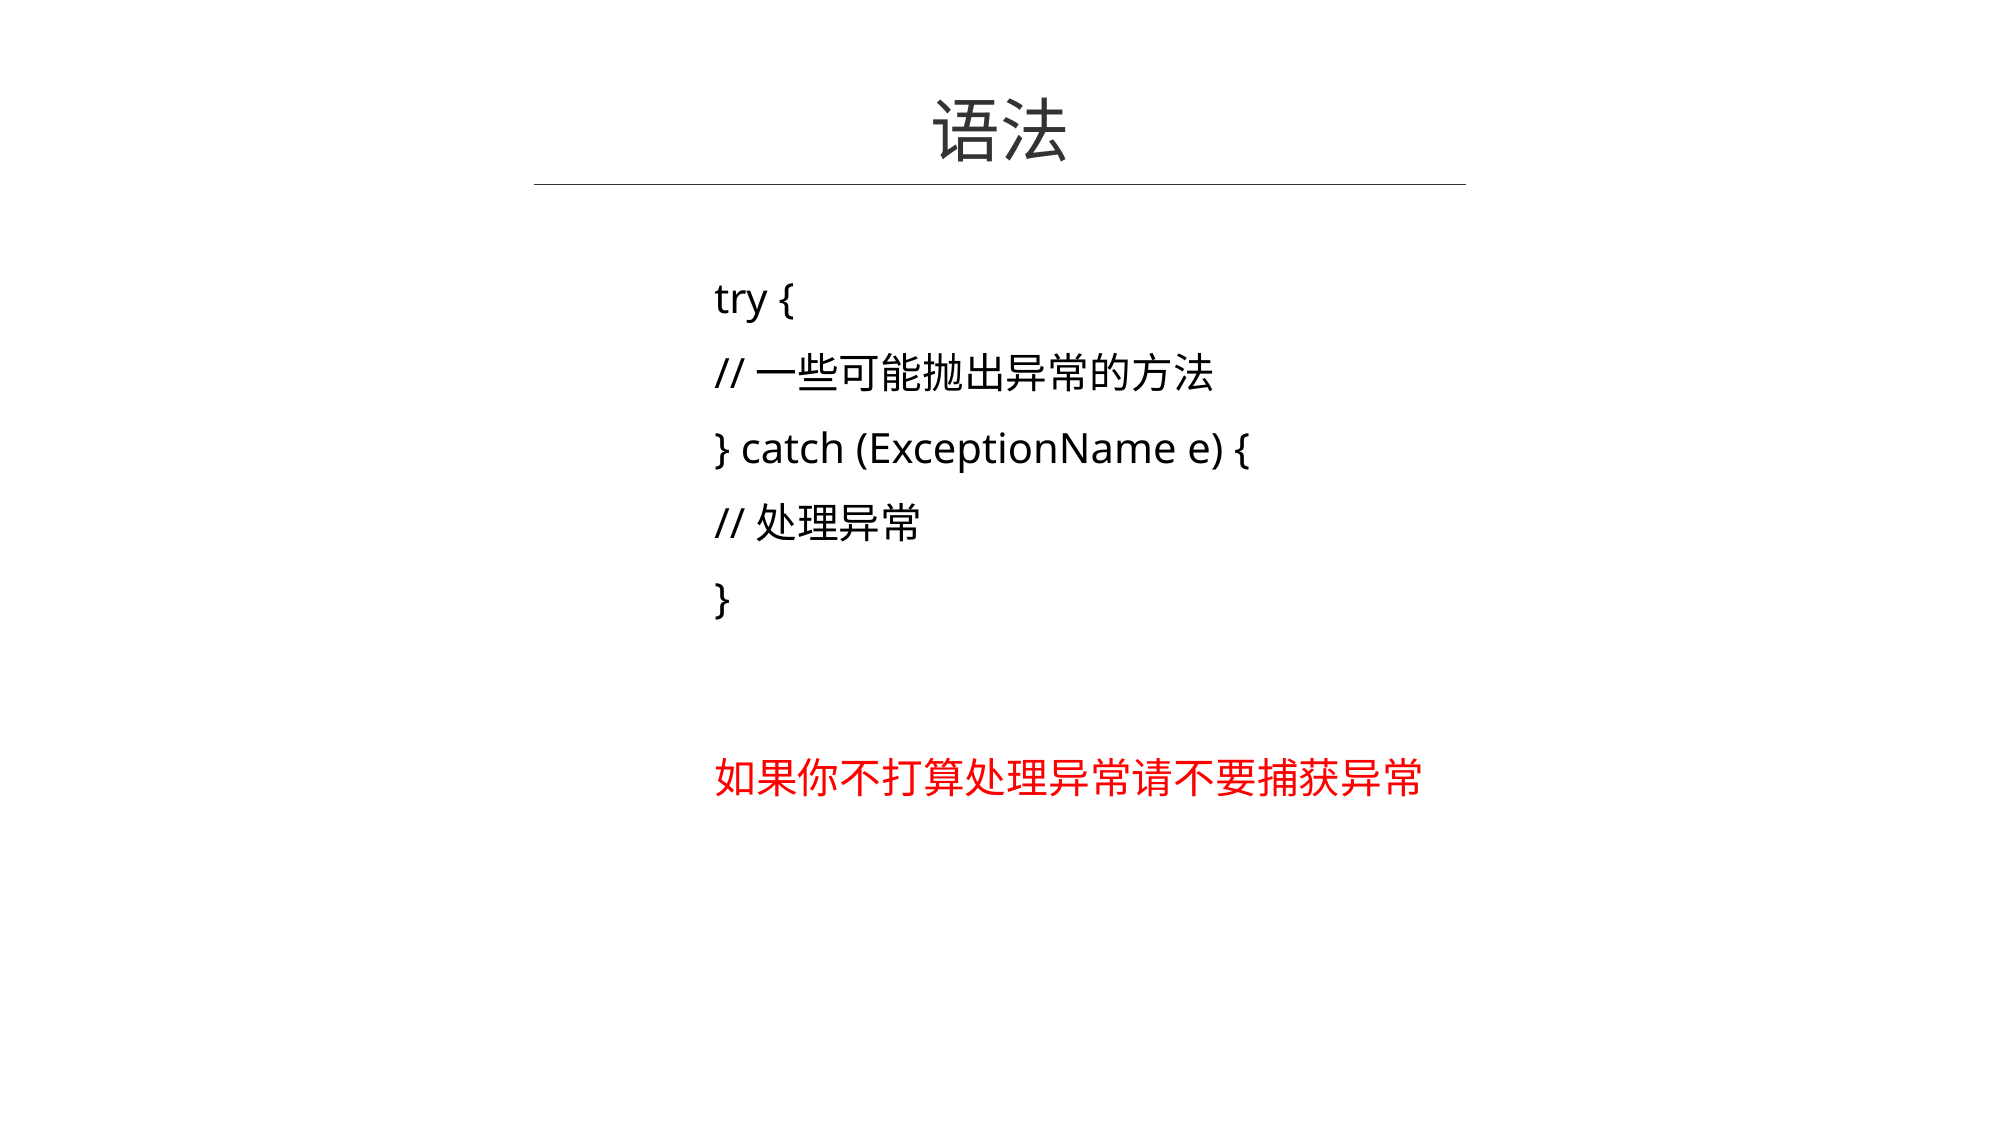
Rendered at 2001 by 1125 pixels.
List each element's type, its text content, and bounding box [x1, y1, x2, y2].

text_box try { //一些可能抛出异常的方法 } catch (ExceptionName e) { //处理异常 } 如果你不打算处理异常请不要捕获异常 [699, 239, 1847, 810]
text_box 语法 [629, 80, 1371, 179]
